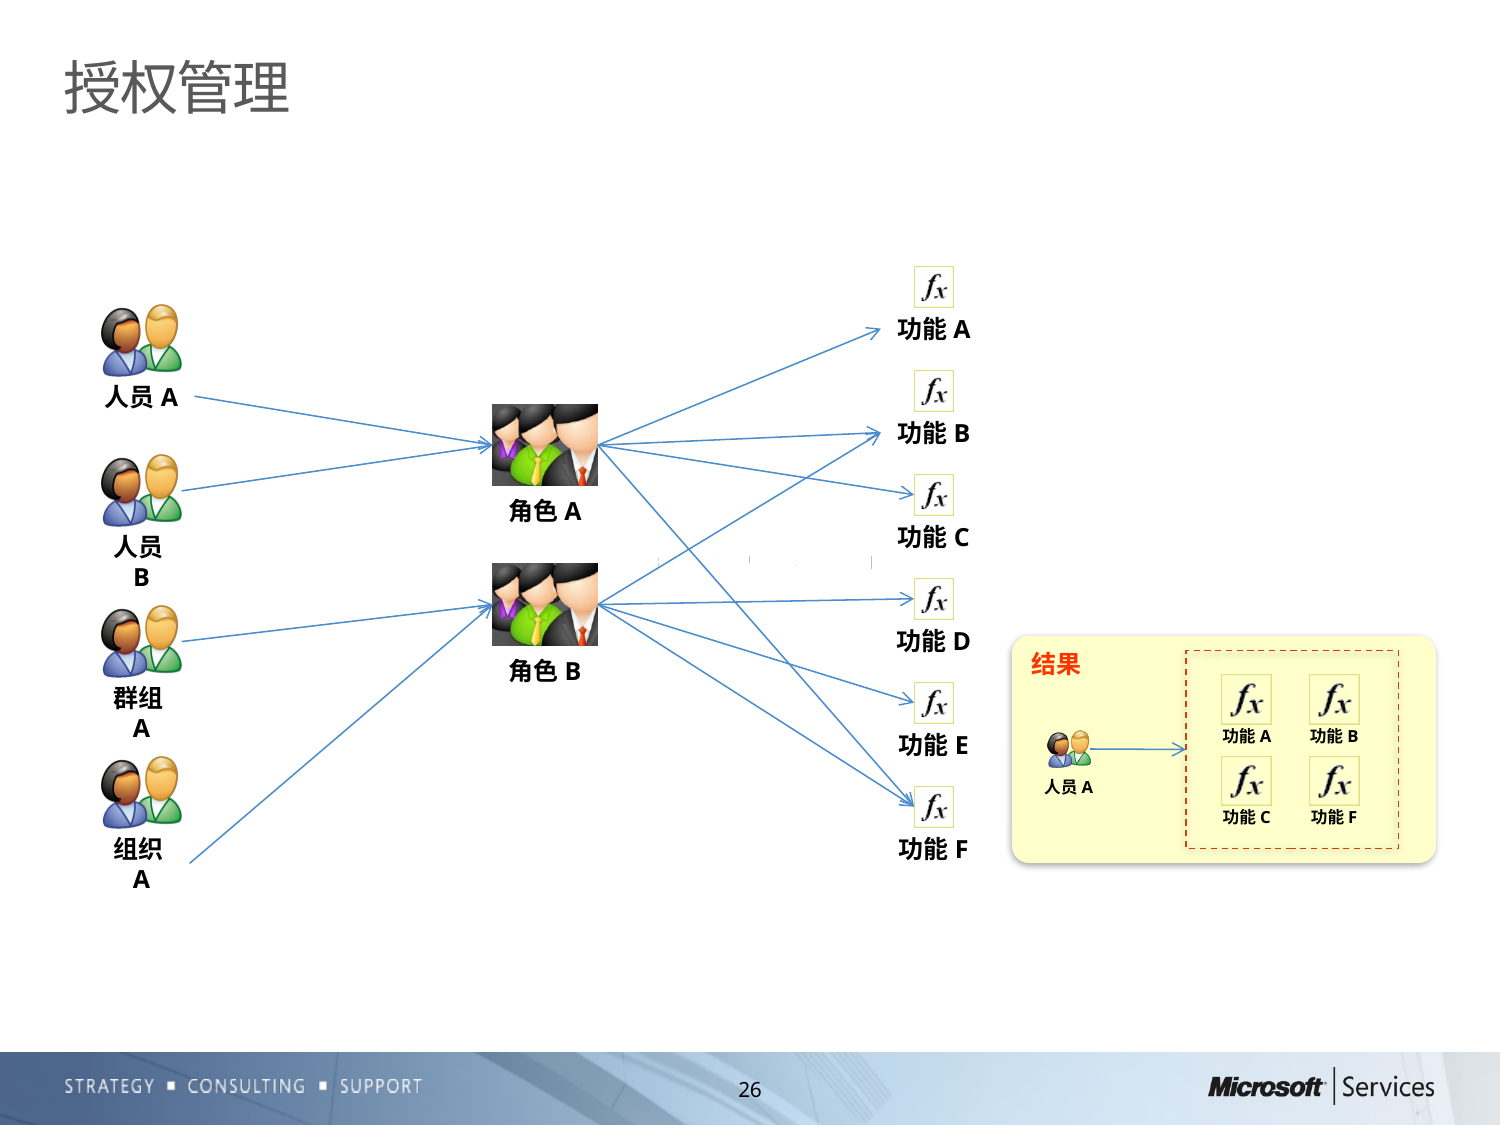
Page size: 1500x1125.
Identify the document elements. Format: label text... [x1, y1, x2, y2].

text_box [1011, 635, 1437, 864]
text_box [88, 266, 988, 864]
title 授权管理 [63, 59, 1436, 143]
picture [0, 1052, 1500, 1125]
